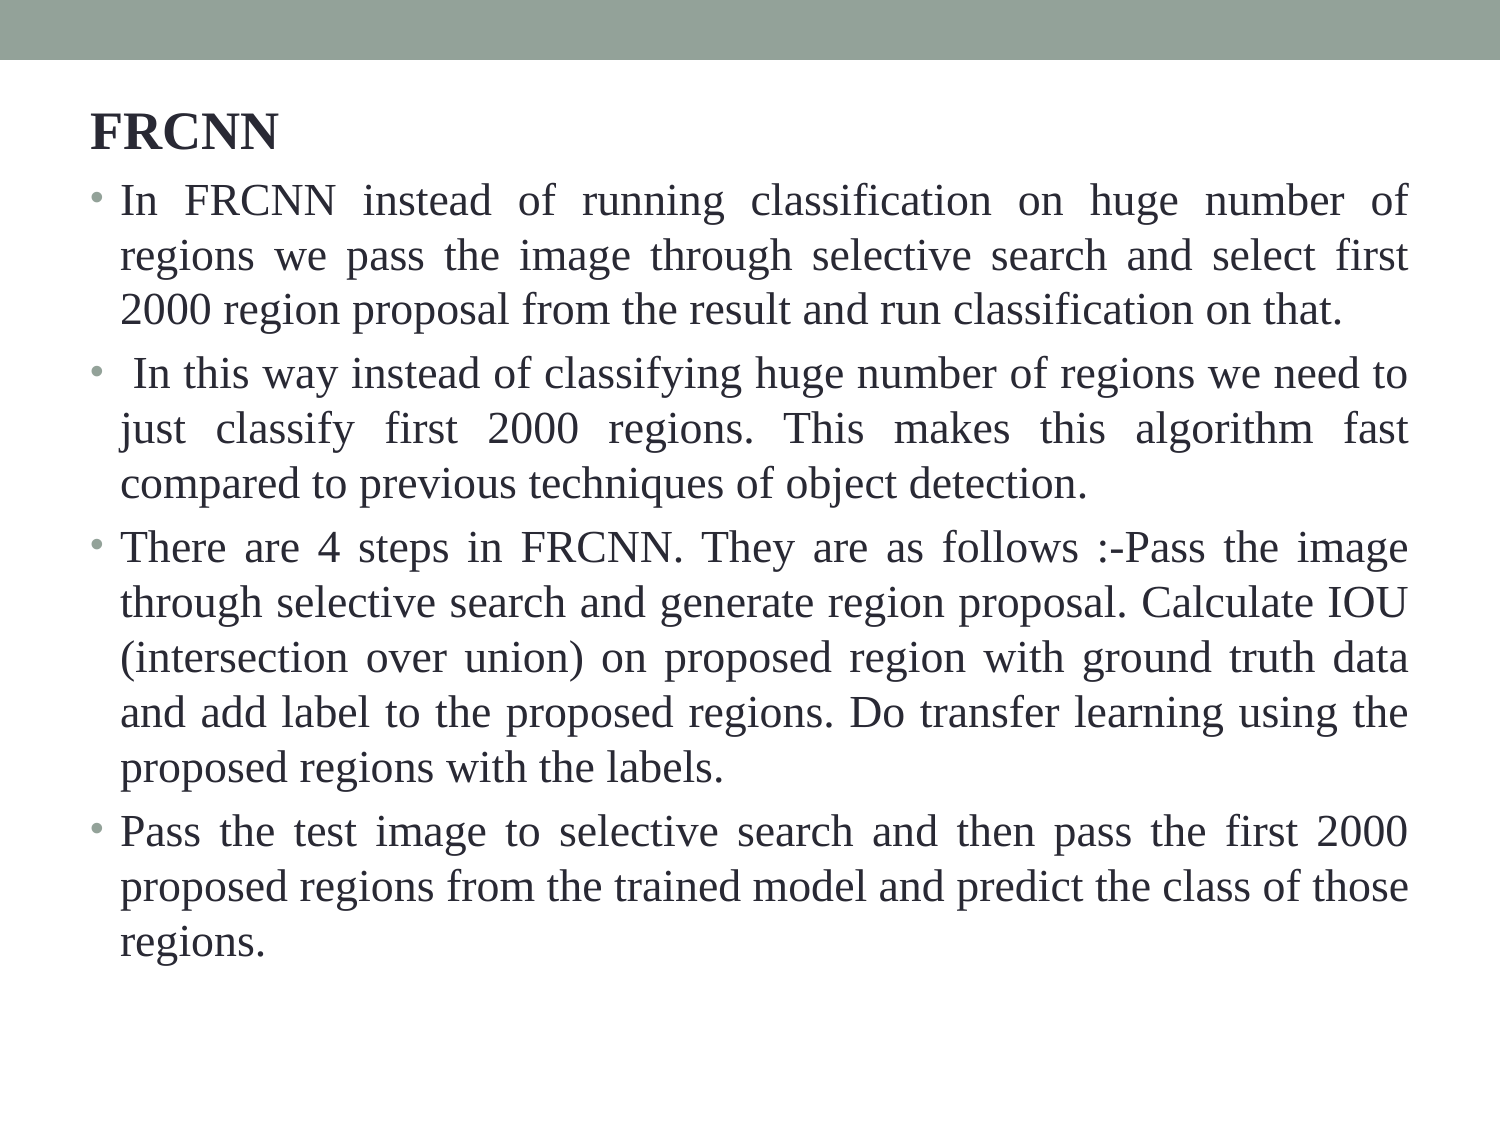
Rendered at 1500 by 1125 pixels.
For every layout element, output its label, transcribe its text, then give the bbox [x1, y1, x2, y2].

list FRCNN In FRCNN instead of running classification on huge number of regions we pass the image through selective search and select first 2000 region proposal from the result and run classification on that. In this way instead of classifying huge number of regions we need to just classify first 2000 regions. This makes this algorithm fast compared to previous techniques of object detection. There are 4 steps in FRCNN. They are as follows :-Pass the image through selective search and generate region proposal. Calculate IOU (intersection over union) on proposed region with ground truth data and add label to the proposed regions. Do transfer learning using the proposed regions with the labels. Pass the test image to selective search and then pass the first 2000 proposed regions from the trained model and predict the class of those regions. [75, 87, 1425, 1005]
